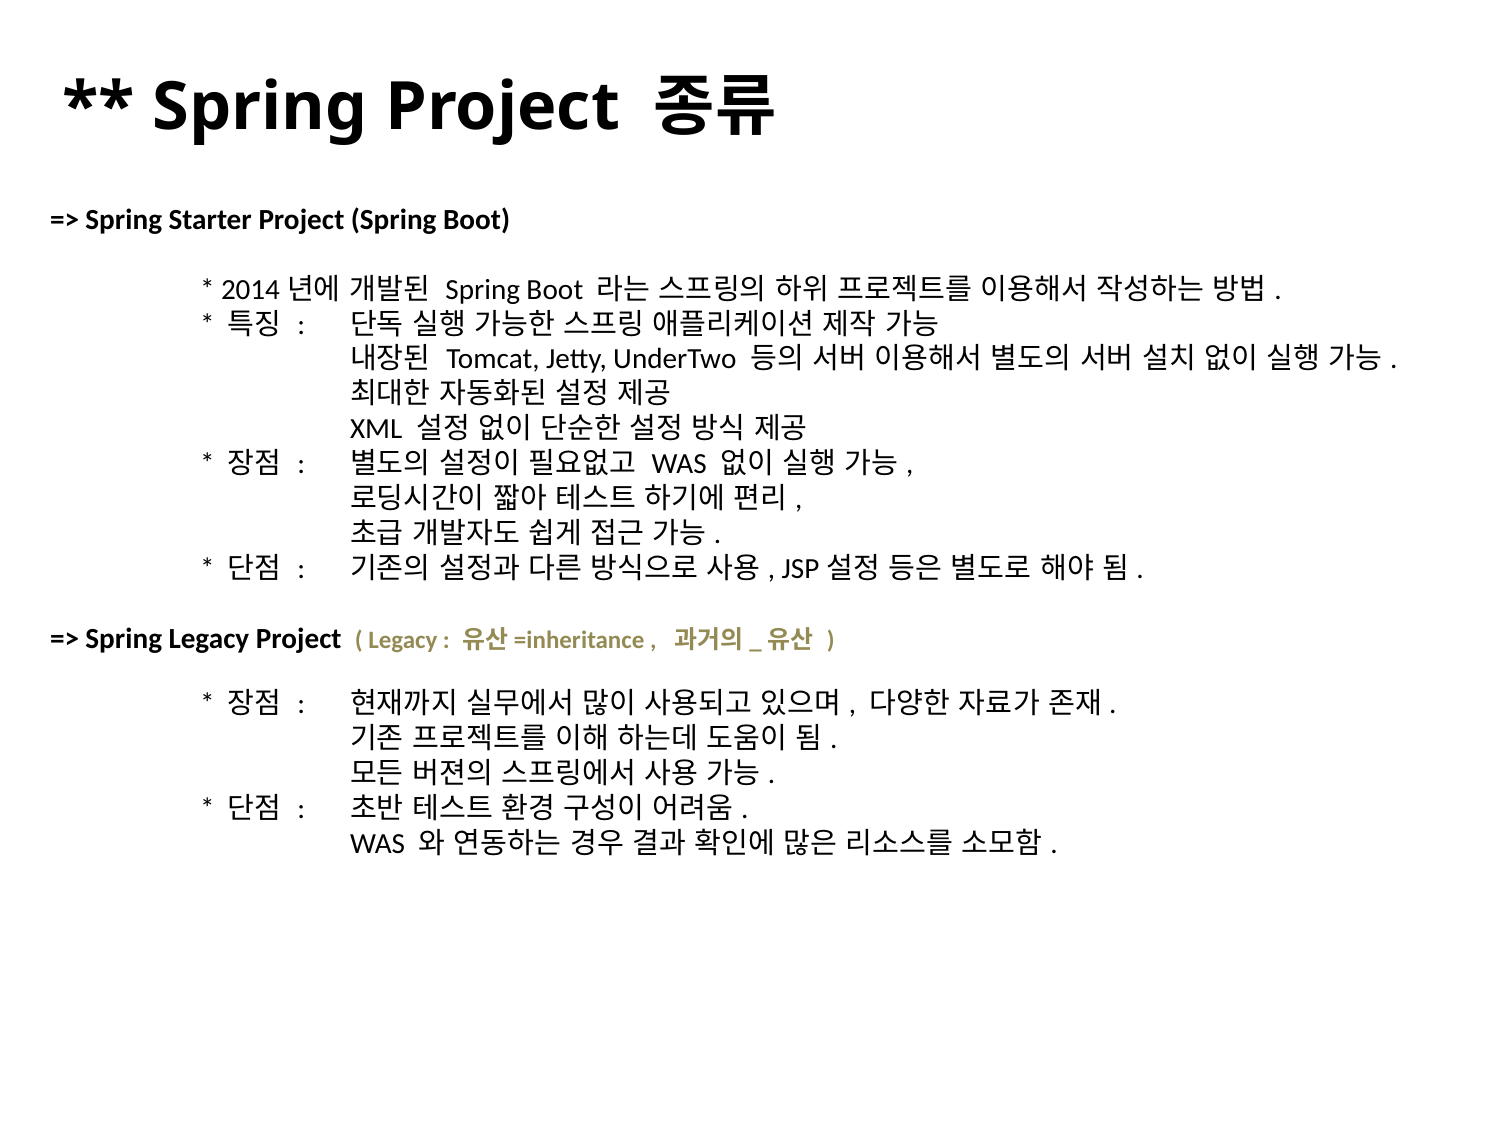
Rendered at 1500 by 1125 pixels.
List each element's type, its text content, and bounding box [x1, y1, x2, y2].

title ** Spring Project 종류 [62, 62, 1424, 144]
list => Spring Starter Project (Spring Boot) * 2014년에 개발된 Spring Boot 라는 스프링의 하위 프로젝트를 이용해서 작성하는 방법. * 특징 : 단독 실행 가능한 스프링 애플리케이션 제작 가능 내장된 Tomcat, Jetty, UnderTwo 등의 서버 이용해서 별도의 서버 설치 없이 실행 가능. 최대한 자동화된 설정 제공 XML 설정 없이 단순한 설정 방식 제공 * 장점 : 별도의 설정이 필요없고 WAS 없이 실행 가능, 로딩시간이 짧아 테스트 하기에 편리, 초급 개발자도 쉽게 접근 가능. * 단점 : 기존의 설정과 다른 방식으로 사용, JSP설정 등은 별도로 해야 됨. => Spring Legacy Project ( Legacy : 유산=inheritance , 과거의_유산 ) * 장점 : 현재까지 실무에서 많이 사용되고 있으며, 다양한 자료가 존재. 기존 프로젝트를 이해 하는데 도움이 됨. 모든 버젼의 스프링에서 사용 가능. * 단점 : 초반 테스트 환경 구성이 어려움. WAS 와 연동하는 경우 결과 확인에 많은 리소스를 소모함. [50, 200, 1463, 882]
